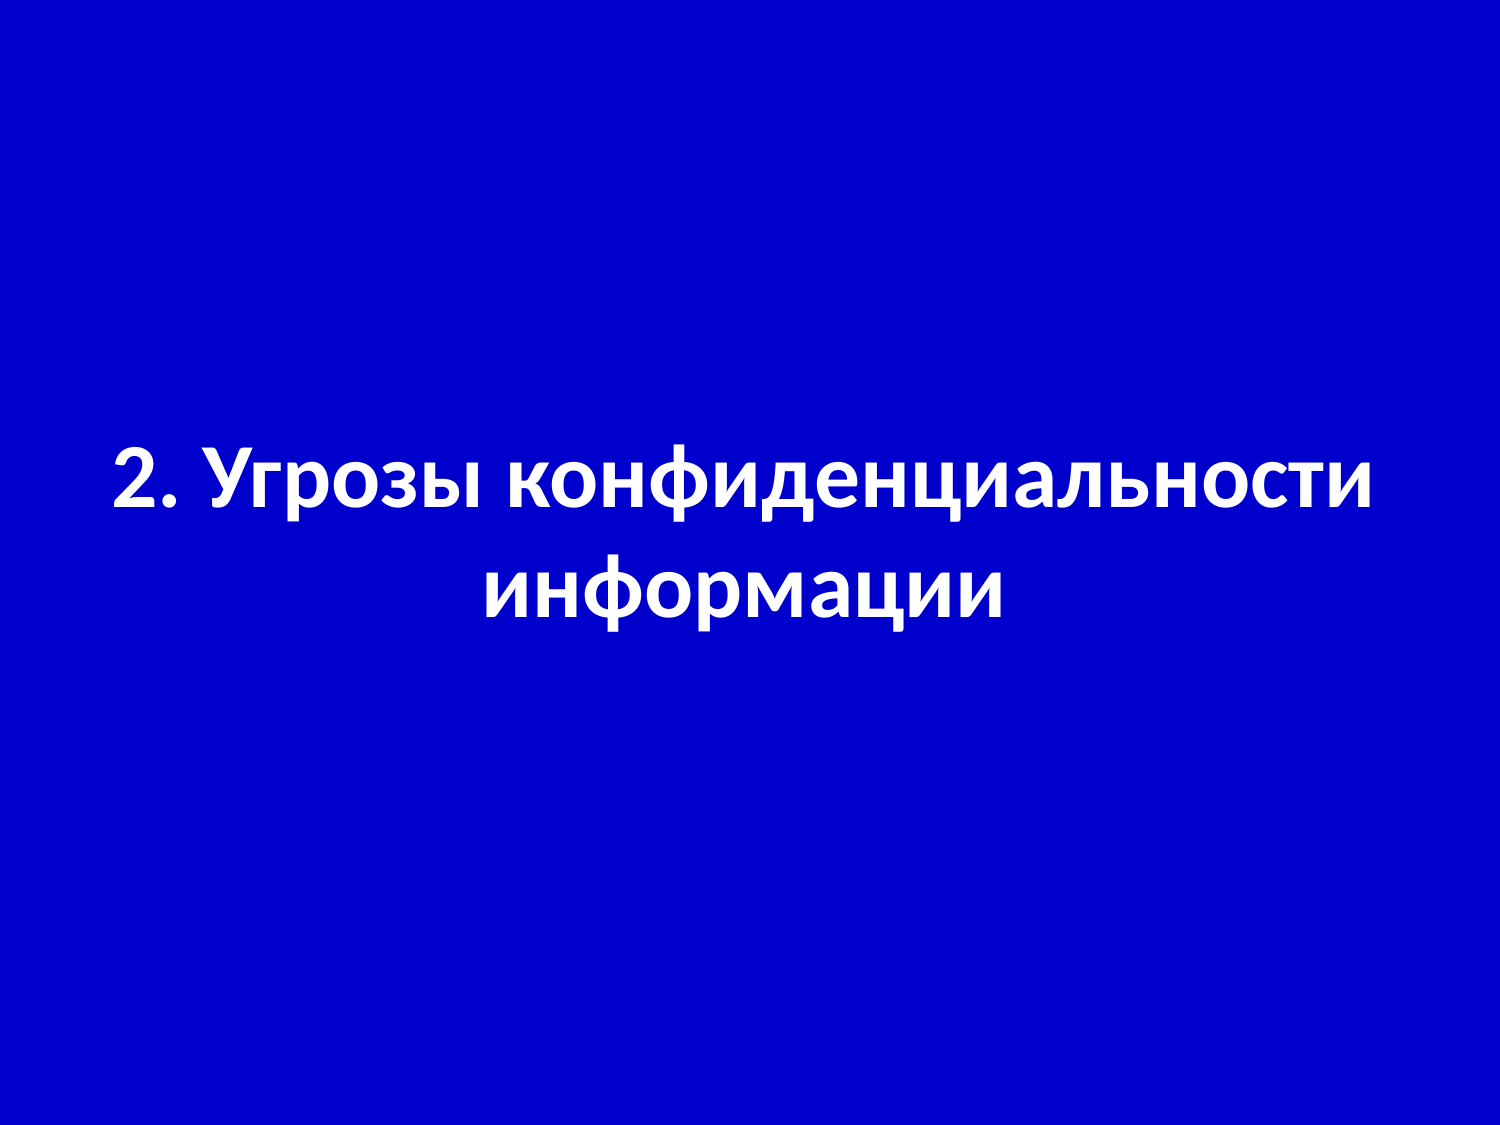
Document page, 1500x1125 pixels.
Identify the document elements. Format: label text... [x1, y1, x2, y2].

text_box 2. Угрозы конфиденциальности информации [29, 408, 1460, 644]
